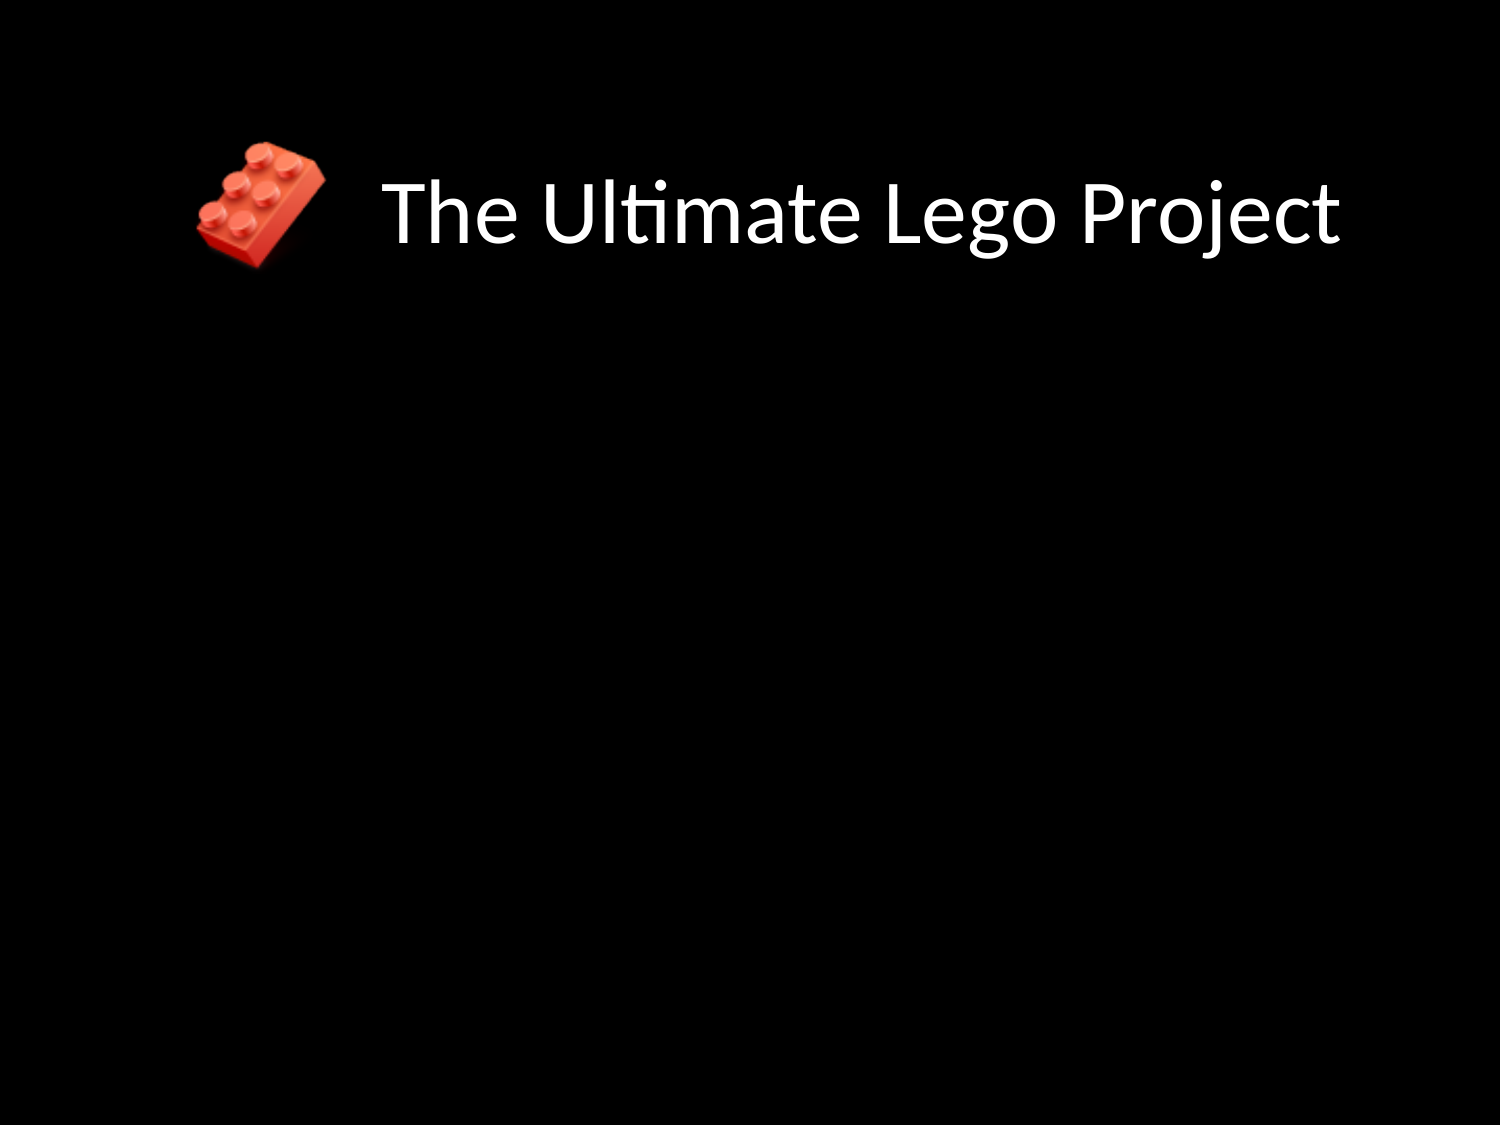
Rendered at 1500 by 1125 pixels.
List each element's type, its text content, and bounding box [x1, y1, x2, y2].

picture [194, 140, 329, 274]
title The Ultimate Lego Project [225, 86, 1500, 328]
